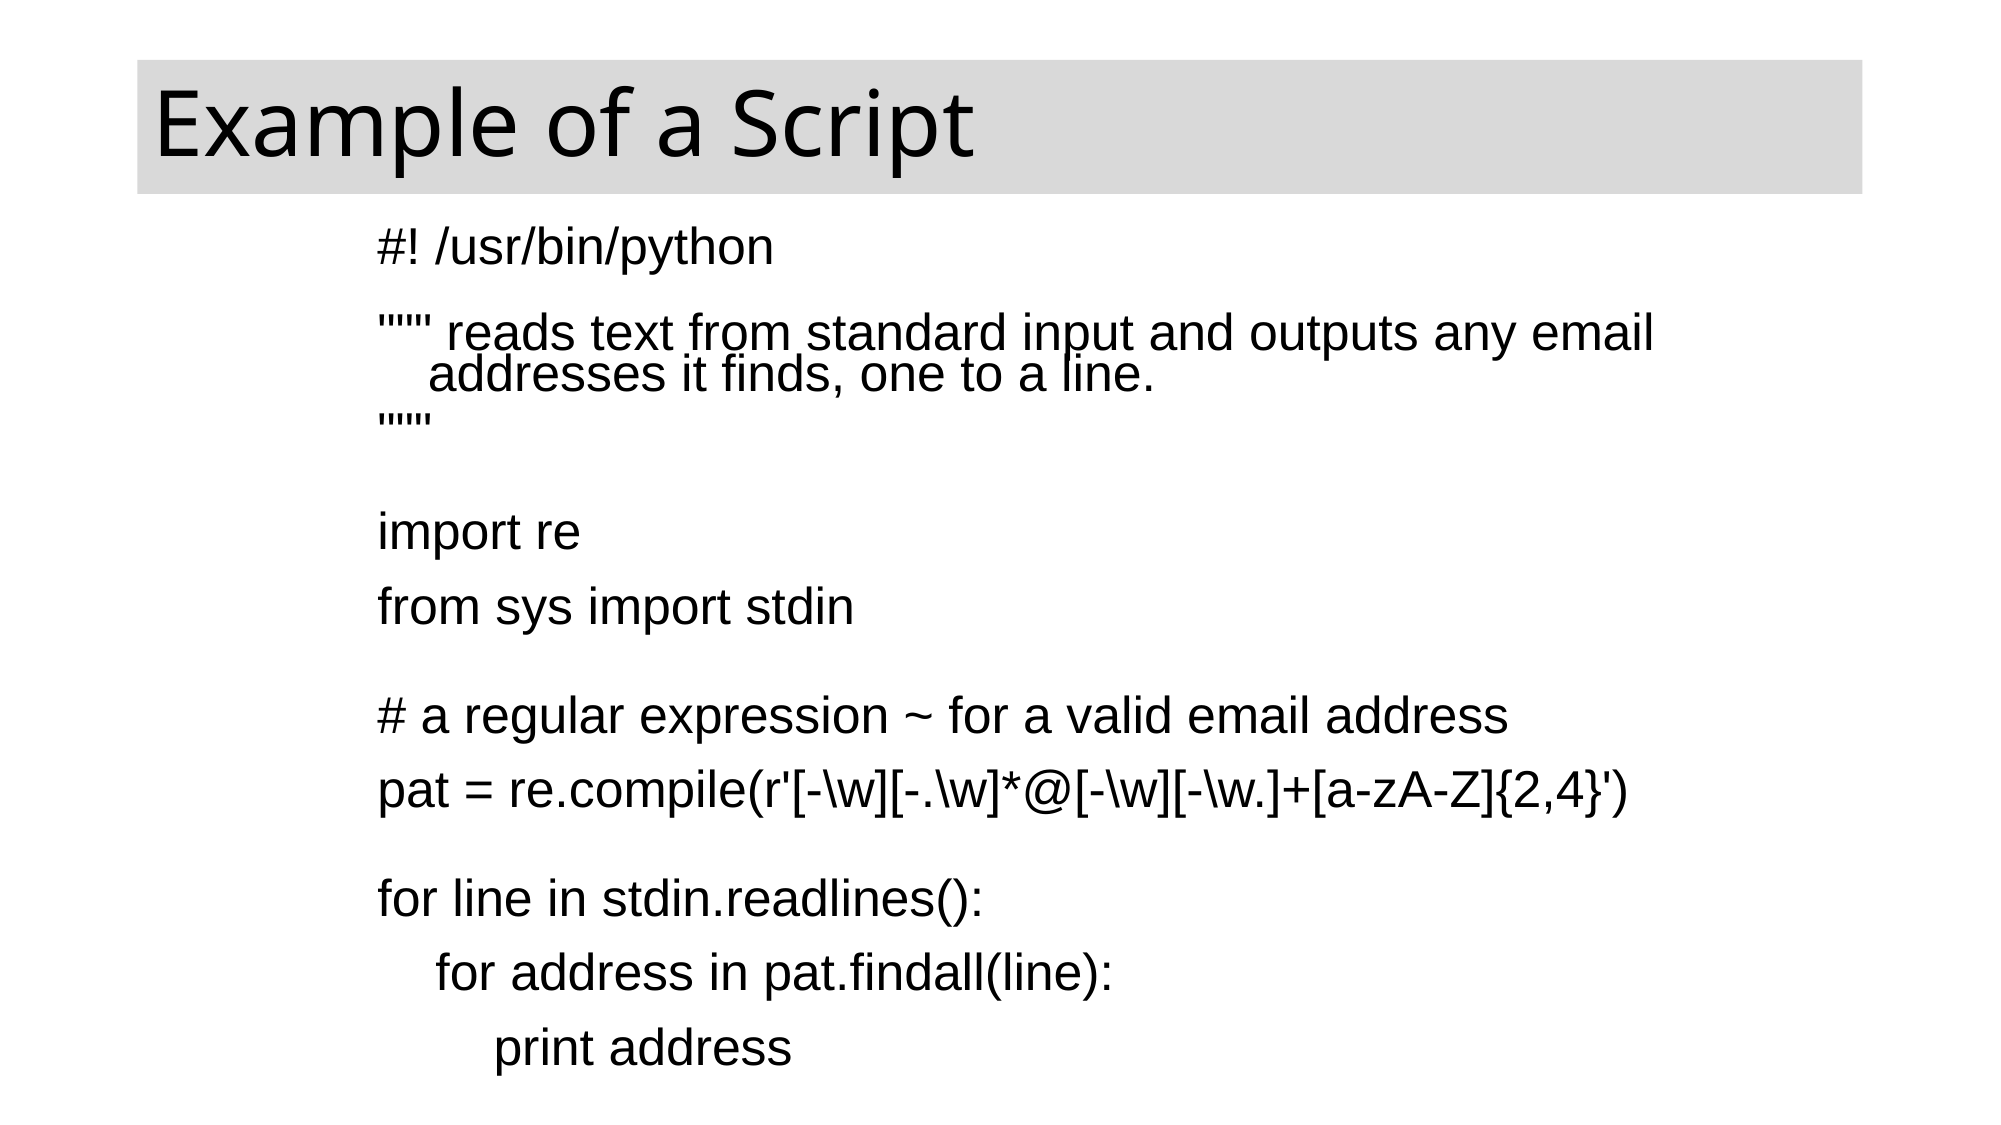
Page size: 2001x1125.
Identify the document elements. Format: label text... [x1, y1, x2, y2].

title Example of a Script [137, 59, 1863, 194]
list #! /usr/bin/python """ reads text from standard input and outputs any email addresses it finds, one to a line. """ import re from sys import stdin # a regular expression ~ for a valid email address pat = re.compile(r'[-\w][-.\w]*@[-\w][-\w.]+[a-zA-Z]{2,4}') for line in stdin.readlines(): for address in pat.findall(line): print address [362, 212, 1750, 1088]
